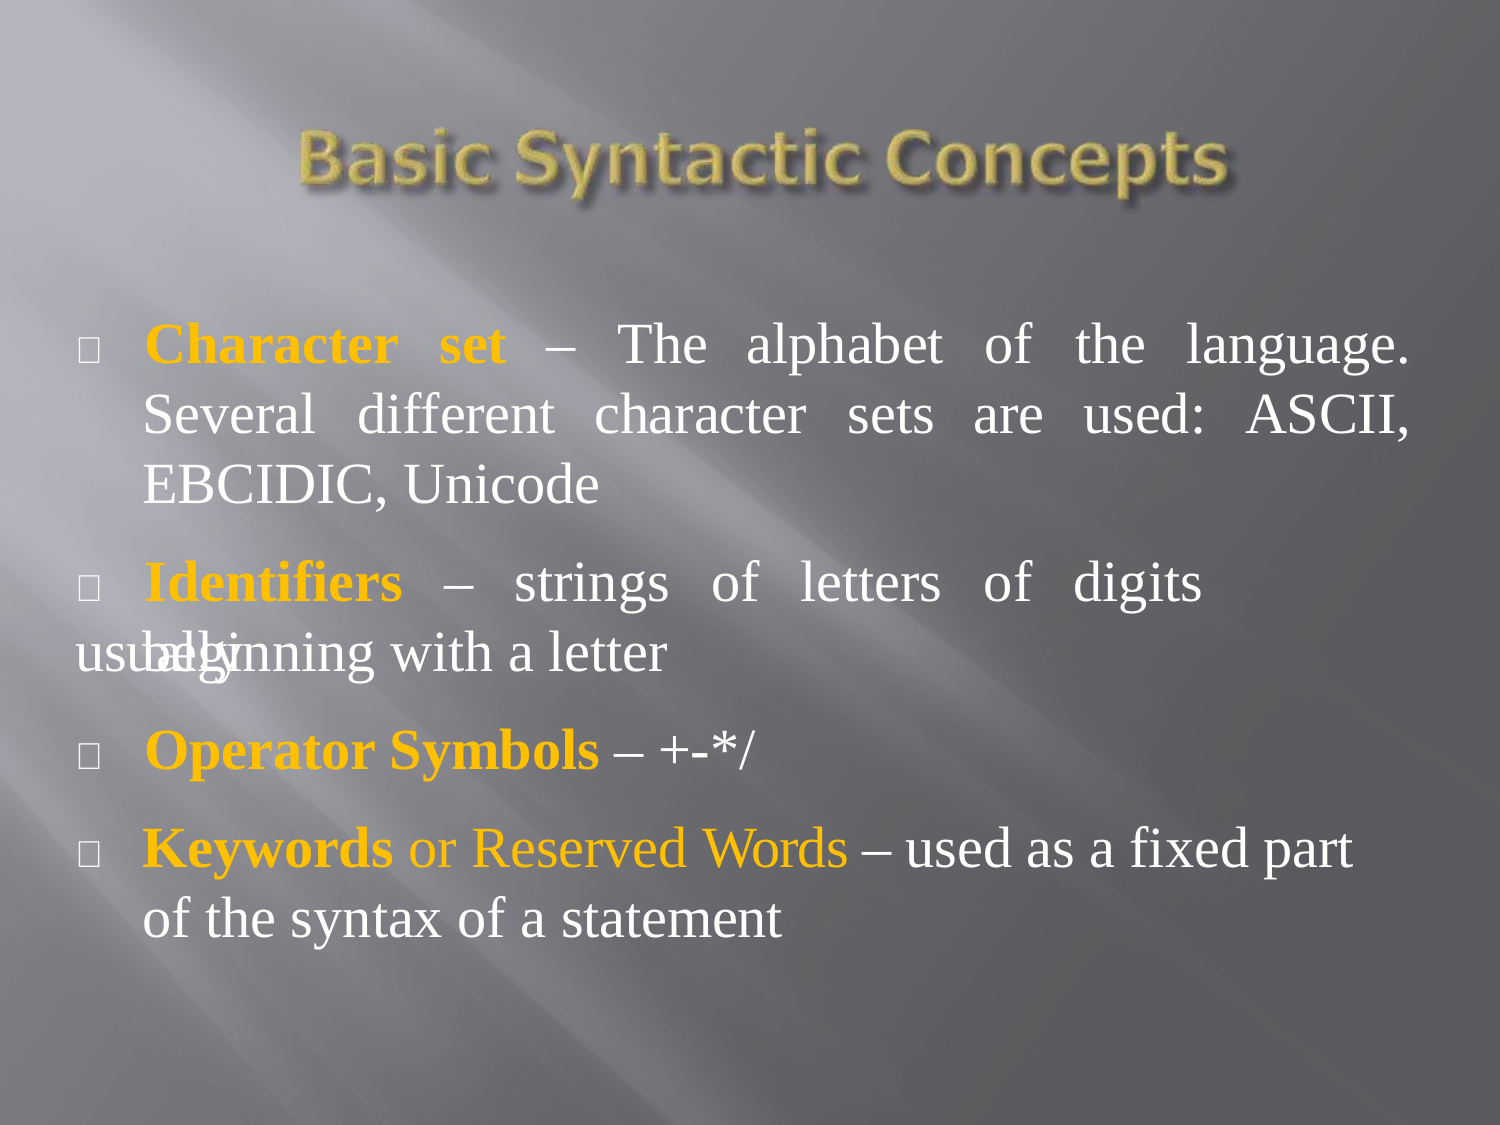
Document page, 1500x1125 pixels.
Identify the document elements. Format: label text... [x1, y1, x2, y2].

text_box – The [543, 303, 709, 376]
text_box beginning with a letter  Operator Symbols – +-*/  Keywords or Reserved Words – used as a fixed part of the syntax of a statement [72, 583, 1412, 950]
text_box EBCIDIC, Unicode [140, 443, 605, 516]
text_box  Character set [72, 303, 508, 376]
text_box alphabet [744, 303, 947, 373]
text_box of the language. [982, 303, 1412, 373]
text_box  Identifiers – strings of letters of digits usually [72, 541, 1413, 684]
text_box Several different [140, 373, 558, 443]
text_box [242, 79, 1297, 224]
text_box character sets are used: ASCII, [592, 373, 1412, 446]
